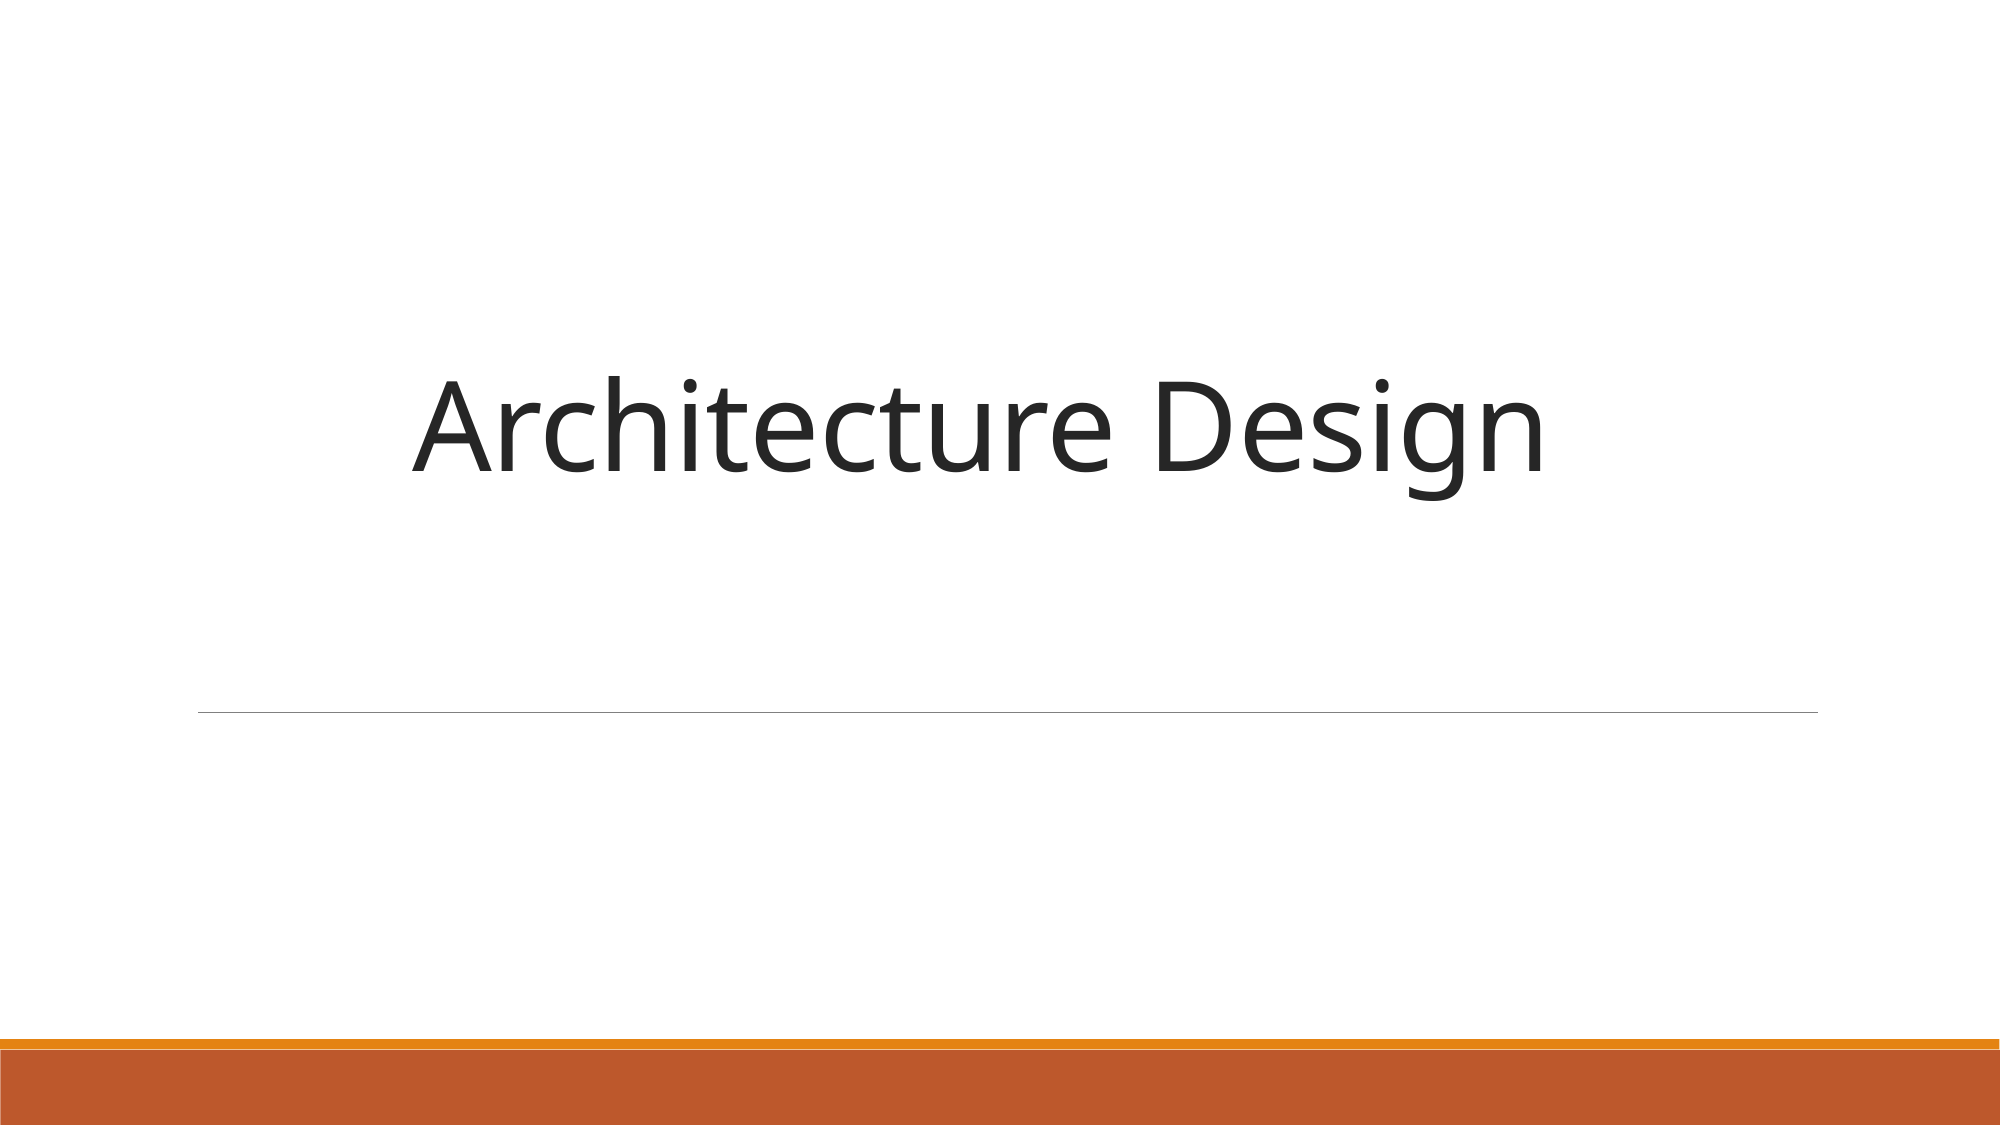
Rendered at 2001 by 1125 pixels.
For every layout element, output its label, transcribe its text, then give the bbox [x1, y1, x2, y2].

title Architecture Design [397, 361, 1672, 632]
